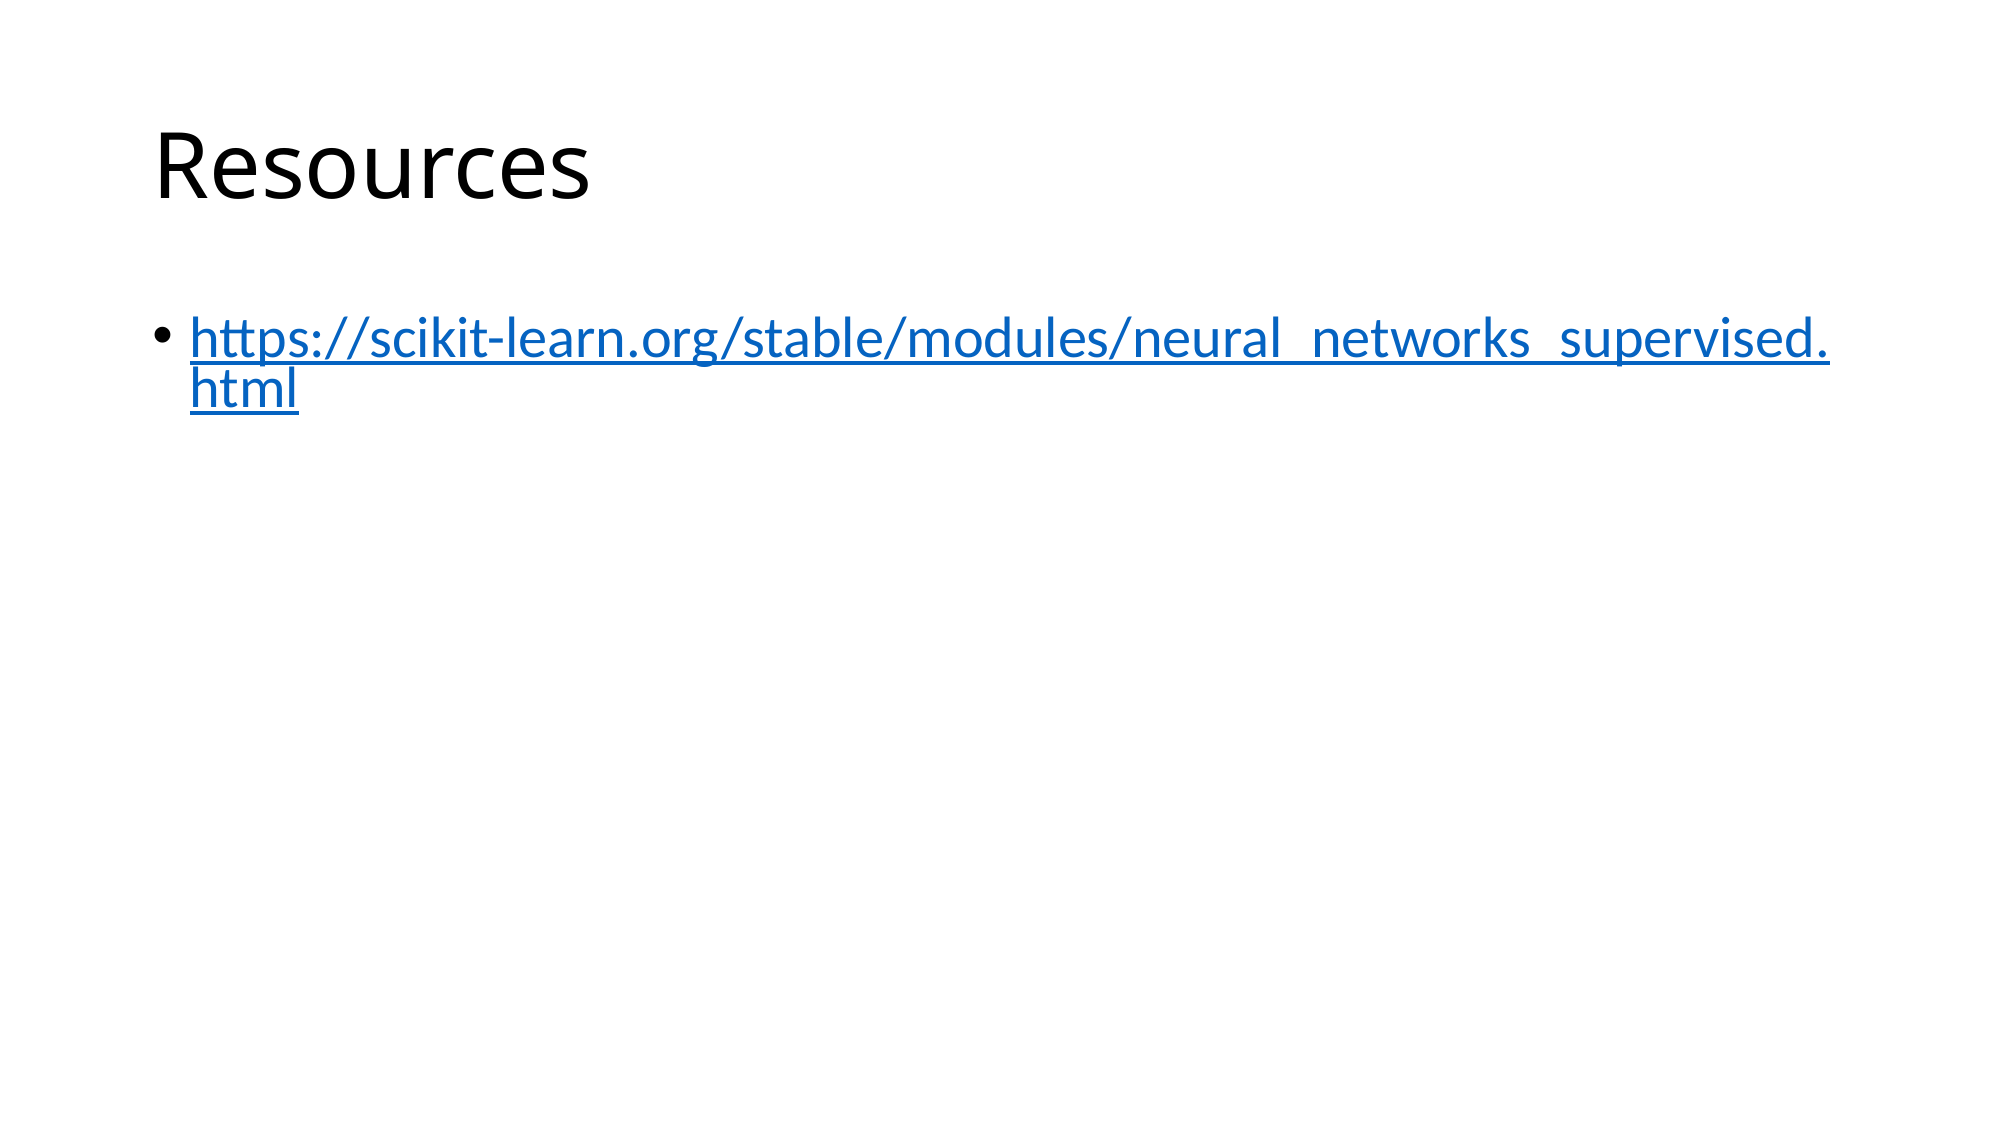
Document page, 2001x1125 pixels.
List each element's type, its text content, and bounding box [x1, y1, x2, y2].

list https://scikit-learn.org/stable/modules/neural_networks_supervised.html [137, 299, 1863, 1014]
title Resources [137, 59, 1863, 278]
